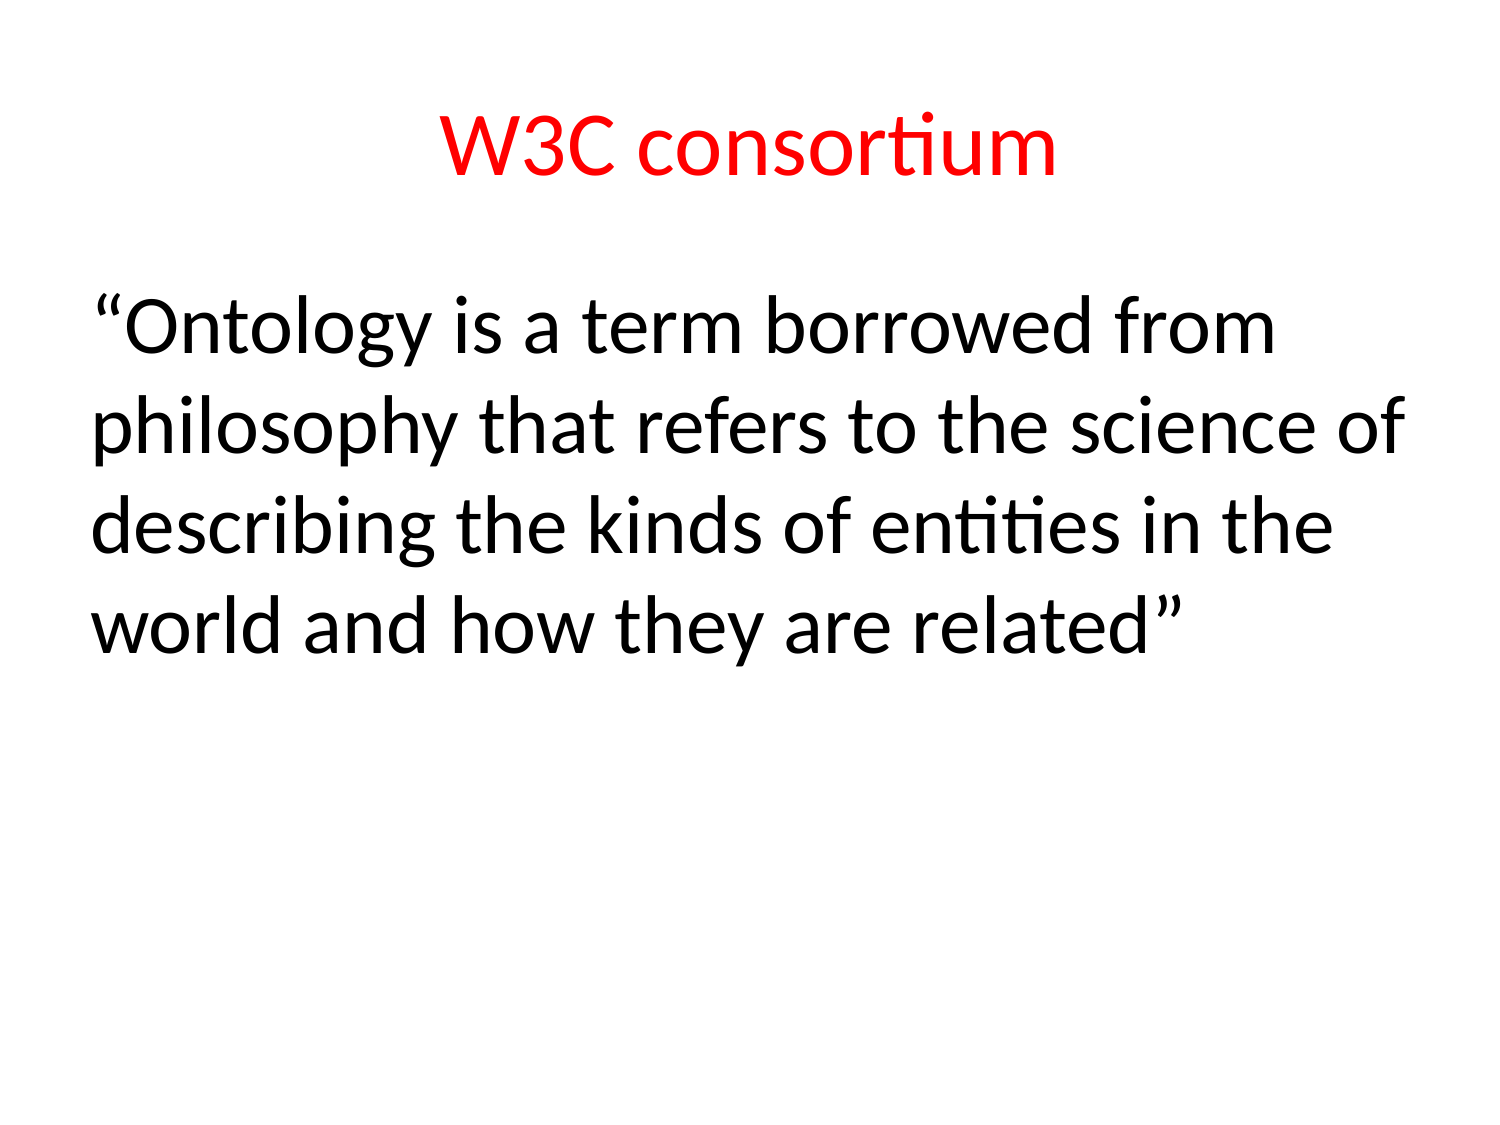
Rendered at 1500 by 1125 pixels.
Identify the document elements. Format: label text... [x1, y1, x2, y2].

title W3C consortium [75, 45, 1425, 233]
list “Ontology is a term borrowed from philosophy that refers to the science of describing the kinds of entities in the world and how they are related” [75, 262, 1425, 1005]
